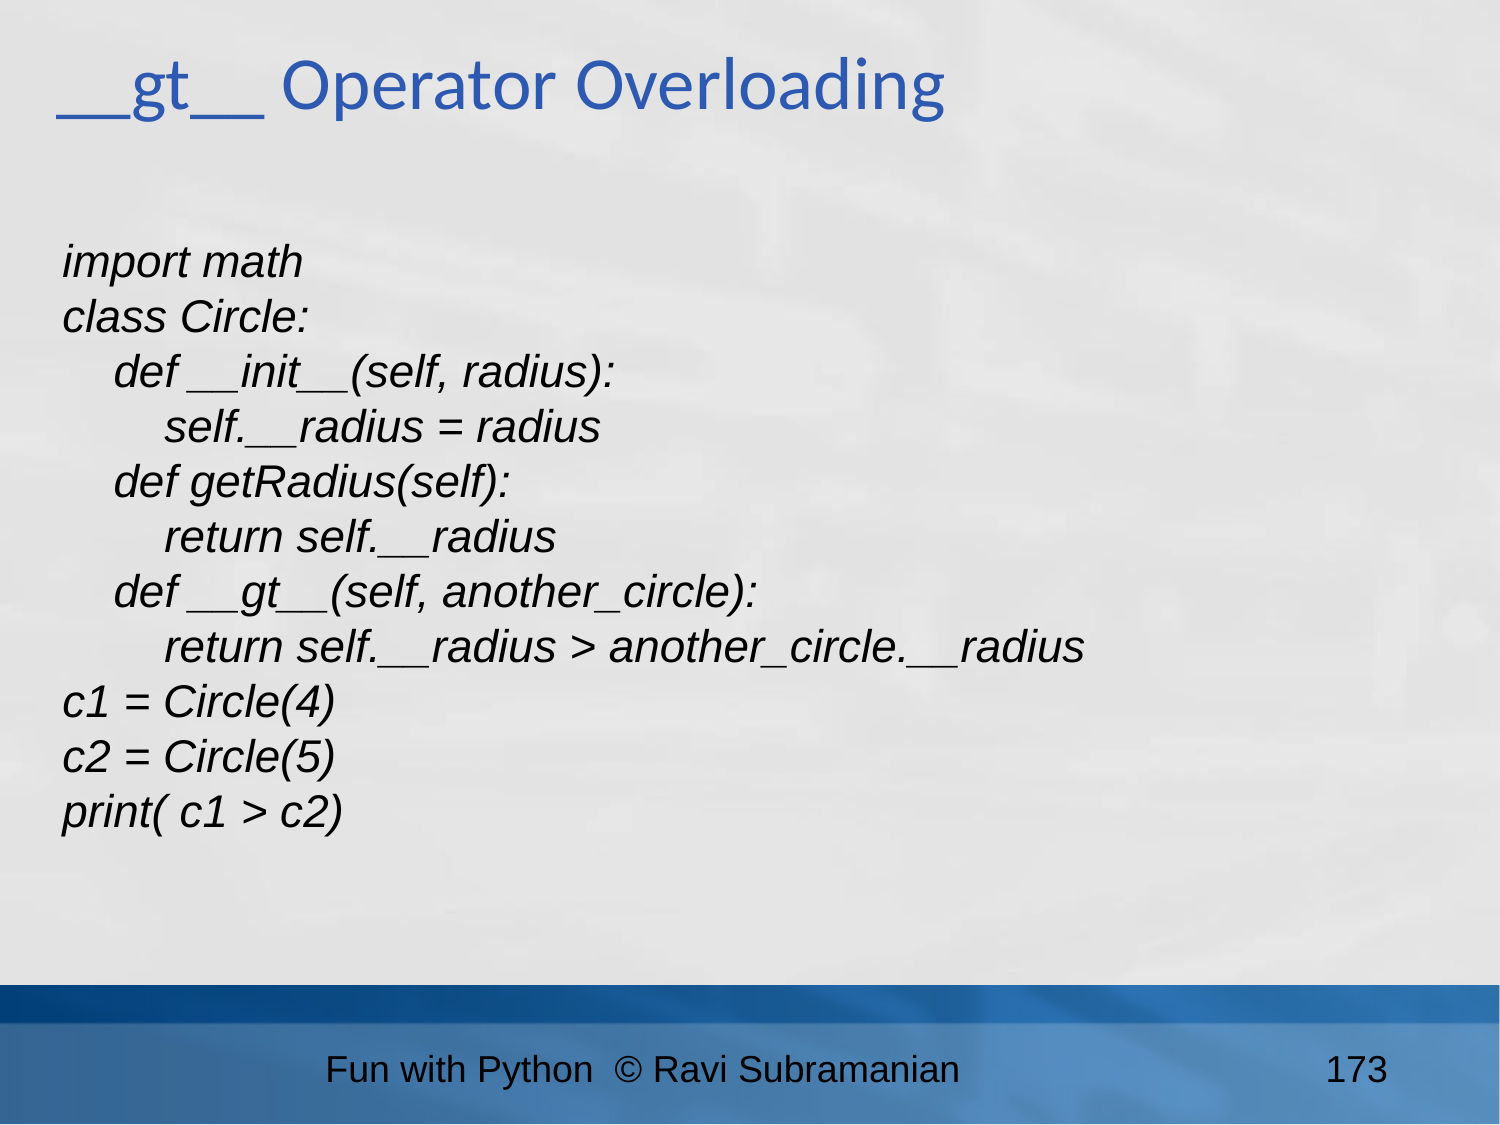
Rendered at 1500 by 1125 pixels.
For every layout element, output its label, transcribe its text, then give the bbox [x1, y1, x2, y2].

text_box __gt__ Operator Overloading [56, 0, 1431, 218]
picture [0, 0, 1500, 1125]
text_box import math class Circle: def __init__(self, radius): self.__radius = radius def getRadius(self): return self.__radius def __gt__(self, another_circle): return self.__radius > another_circle.__radius c1 = Circle(4) c2 = Circle(5) print( c1 > c2) [62, 231, 1437, 921]
